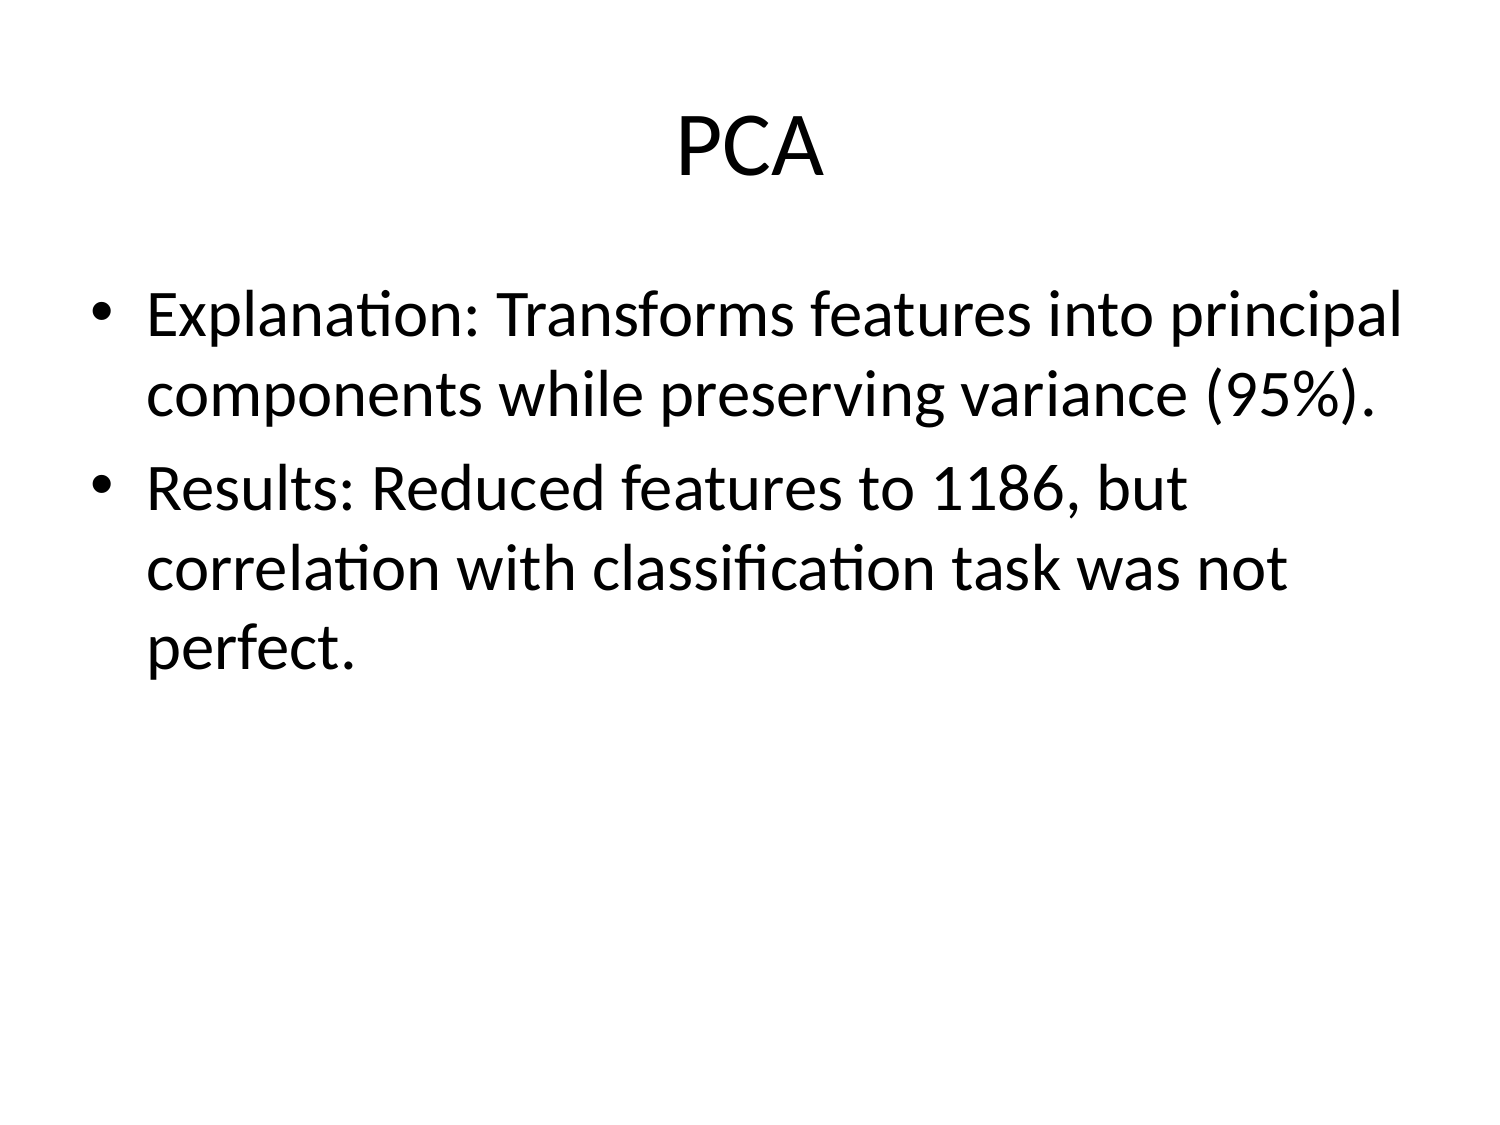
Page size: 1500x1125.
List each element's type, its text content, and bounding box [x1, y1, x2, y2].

list Explanation: Transforms features into principal components while preserving variance (95%). Results: Reduced features to 1186, but correlation with classification task was not perfect. [75, 262, 1425, 1005]
title PCA [75, 45, 1425, 233]
